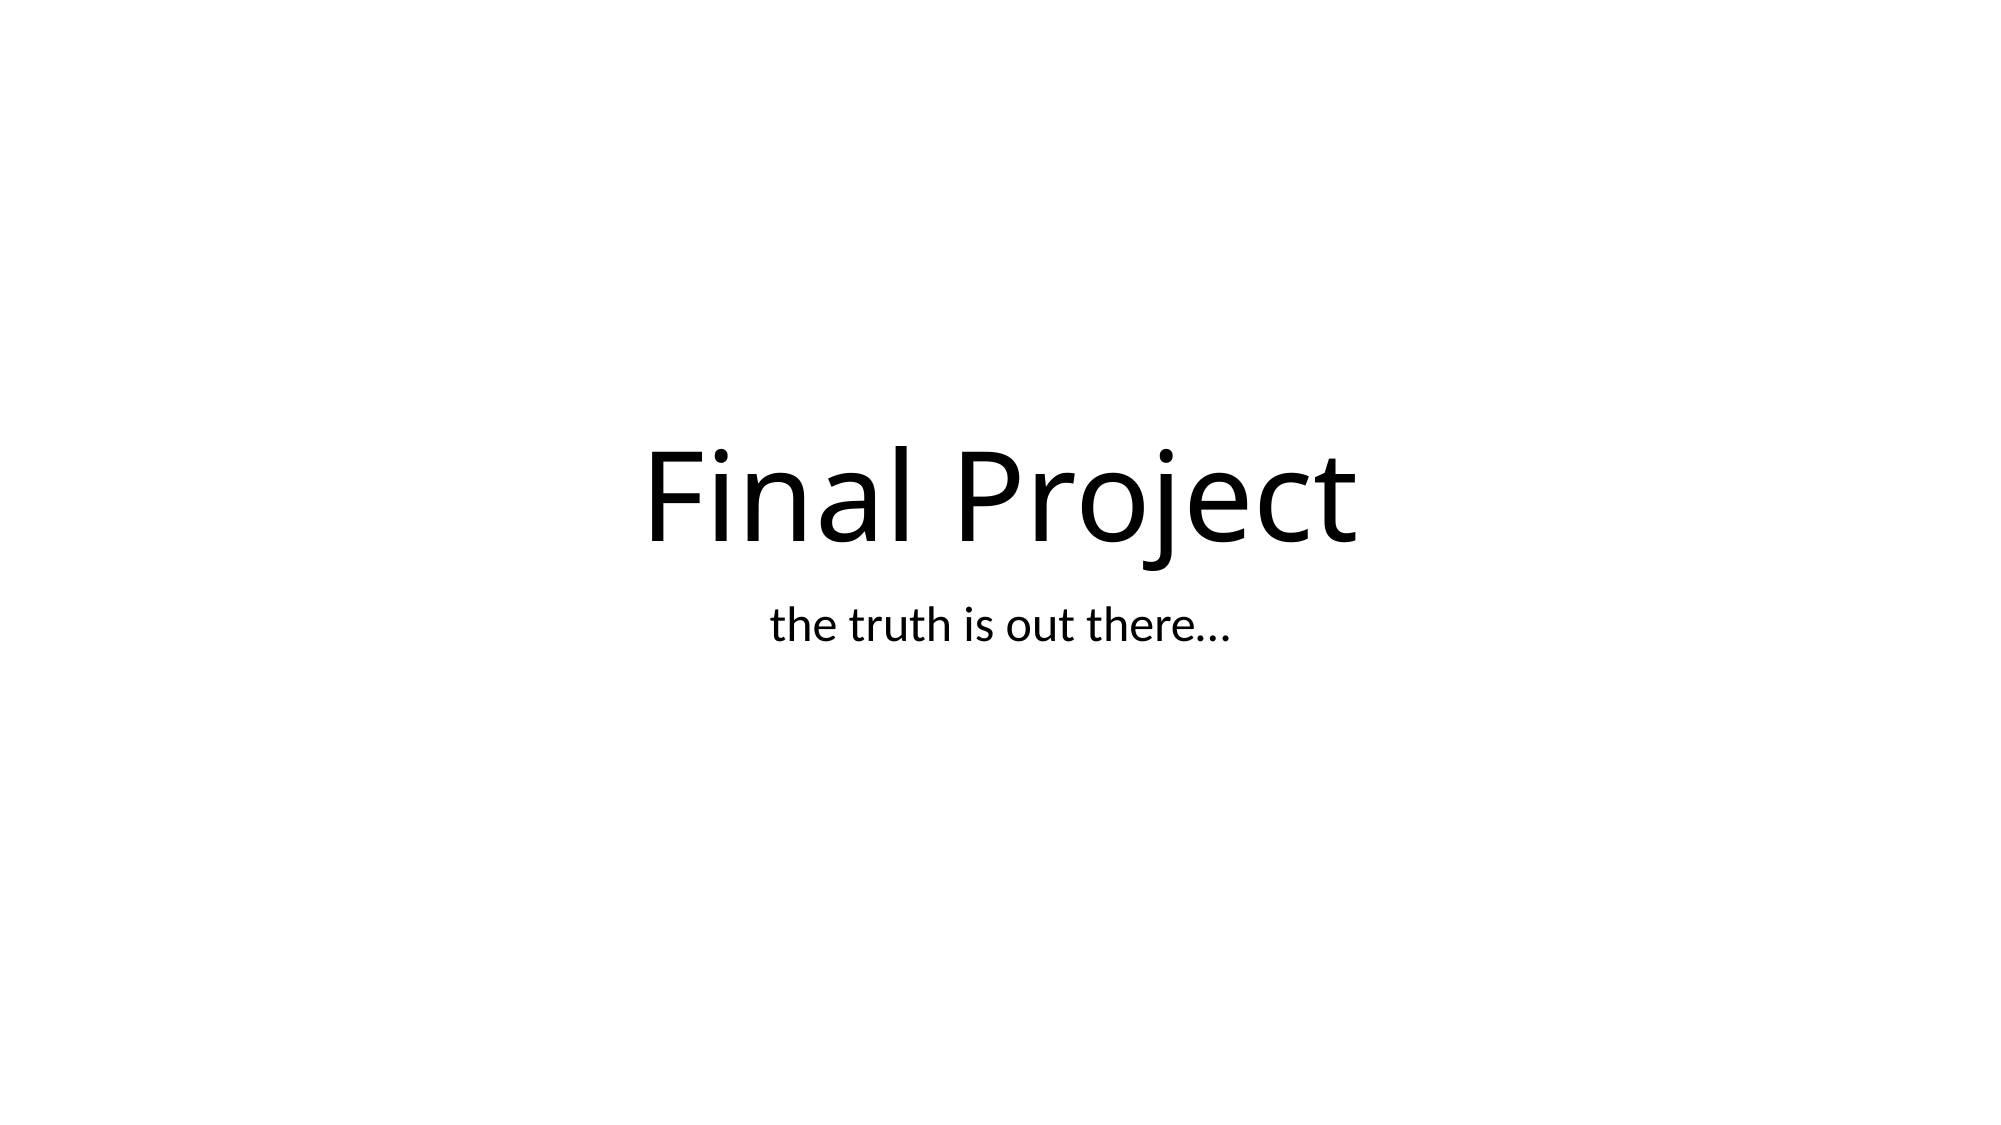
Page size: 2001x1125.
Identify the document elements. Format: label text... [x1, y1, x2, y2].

title Final Project [249, 184, 1750, 576]
subtitle the truth is out there… [249, 590, 1750, 863]
